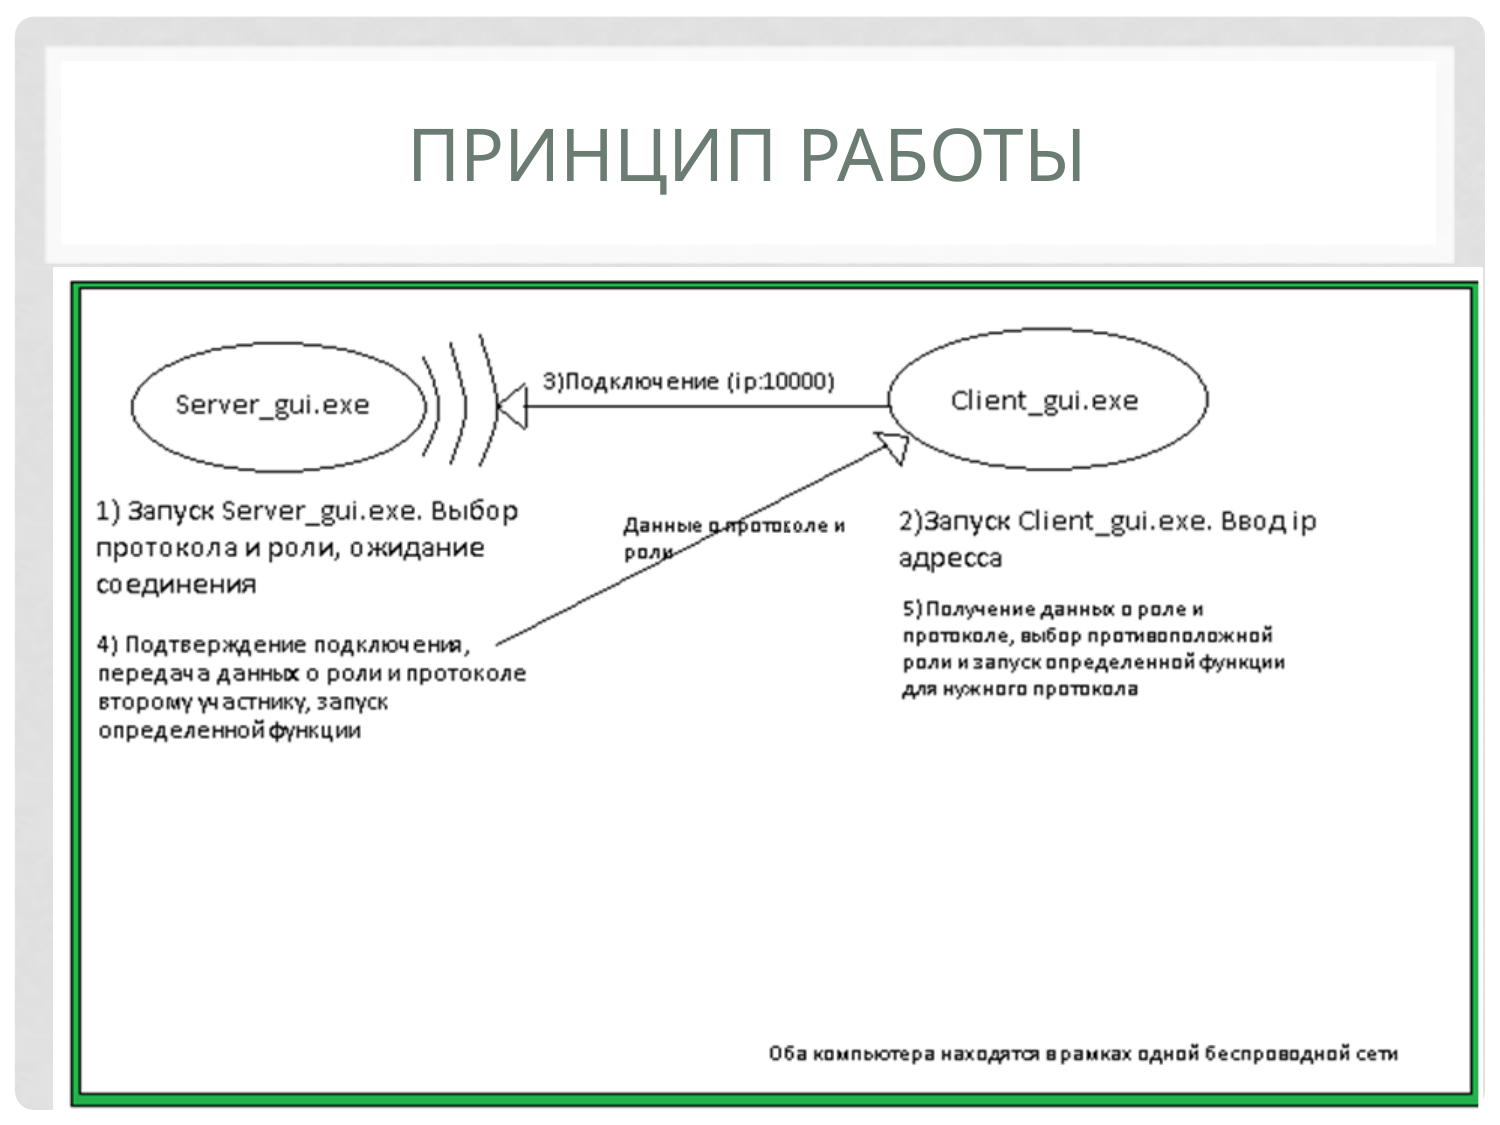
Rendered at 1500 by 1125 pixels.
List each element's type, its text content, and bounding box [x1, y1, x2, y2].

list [52, 266, 1483, 1113]
title Принцип работы [69, 66, 1425, 238]
